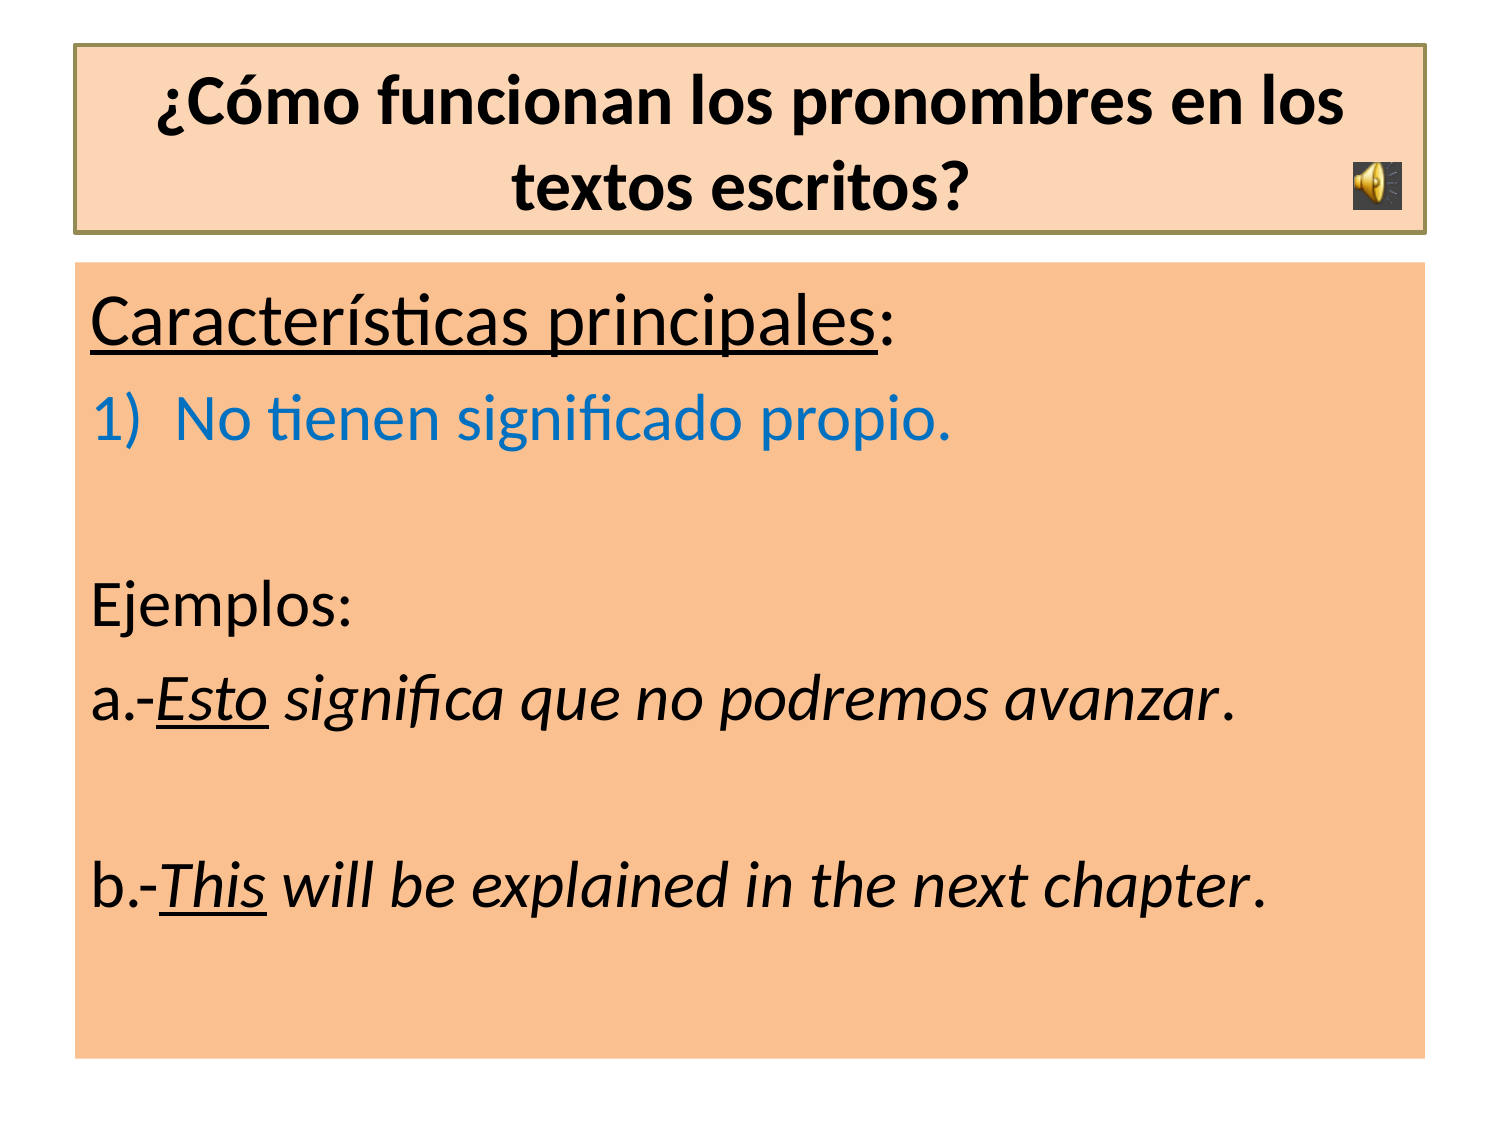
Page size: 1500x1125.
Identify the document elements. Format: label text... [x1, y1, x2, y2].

picture [1352, 160, 1403, 212]
title ¿Cómo funcionan los pronombres en los textos escritos? [75, 45, 1425, 233]
list Características principales: No tienen significado propio. Ejemplos: a.-Esto significa que no podremos avanzar. b.-This will be explained in the next chapter. [75, 262, 1425, 1059]
